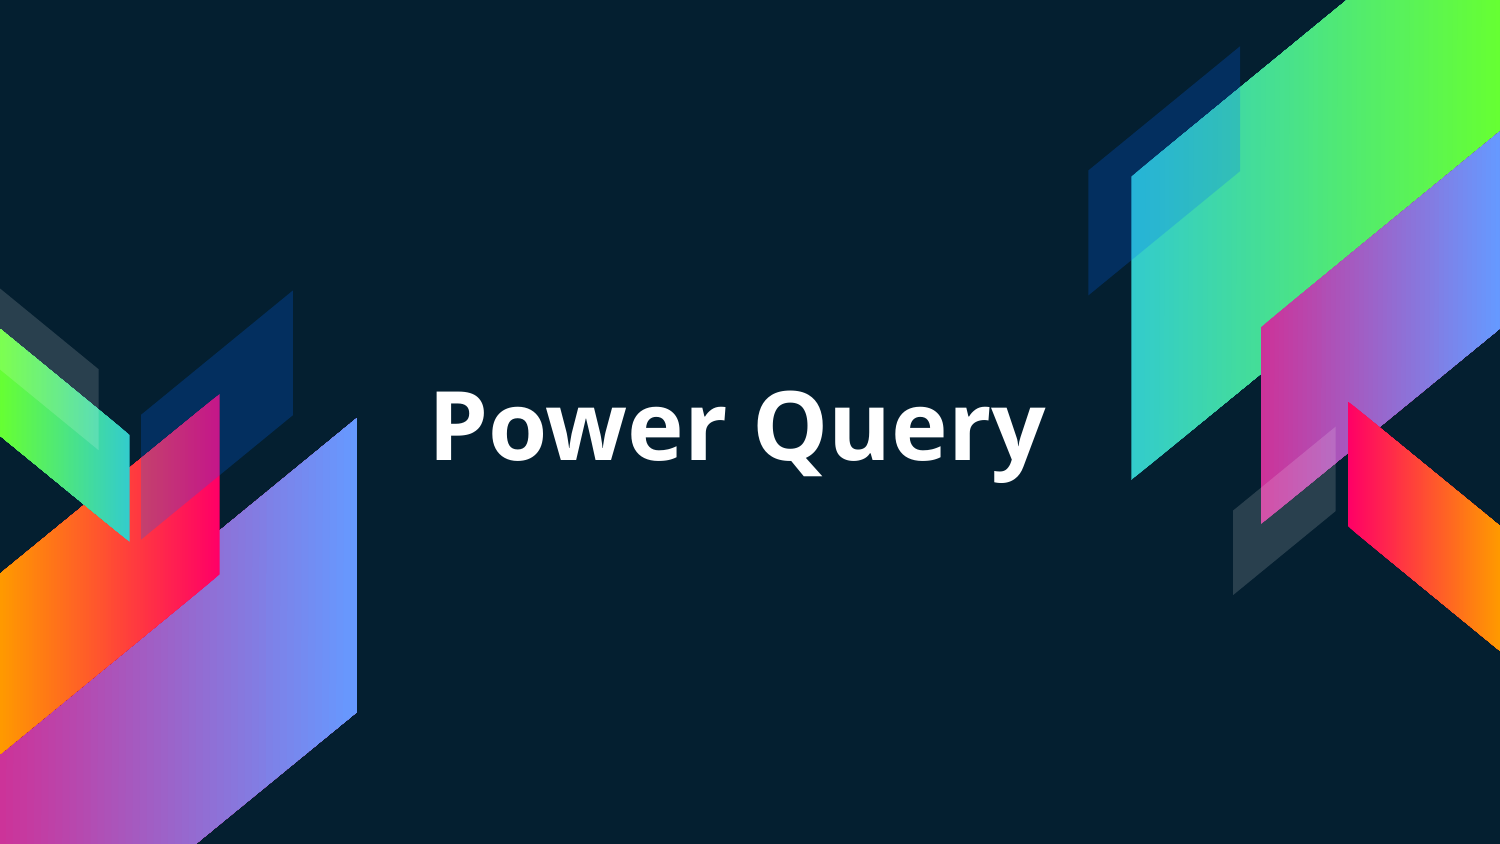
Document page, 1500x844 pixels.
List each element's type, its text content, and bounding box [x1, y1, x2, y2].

text_box Power Query [381, 326, 1118, 517]
